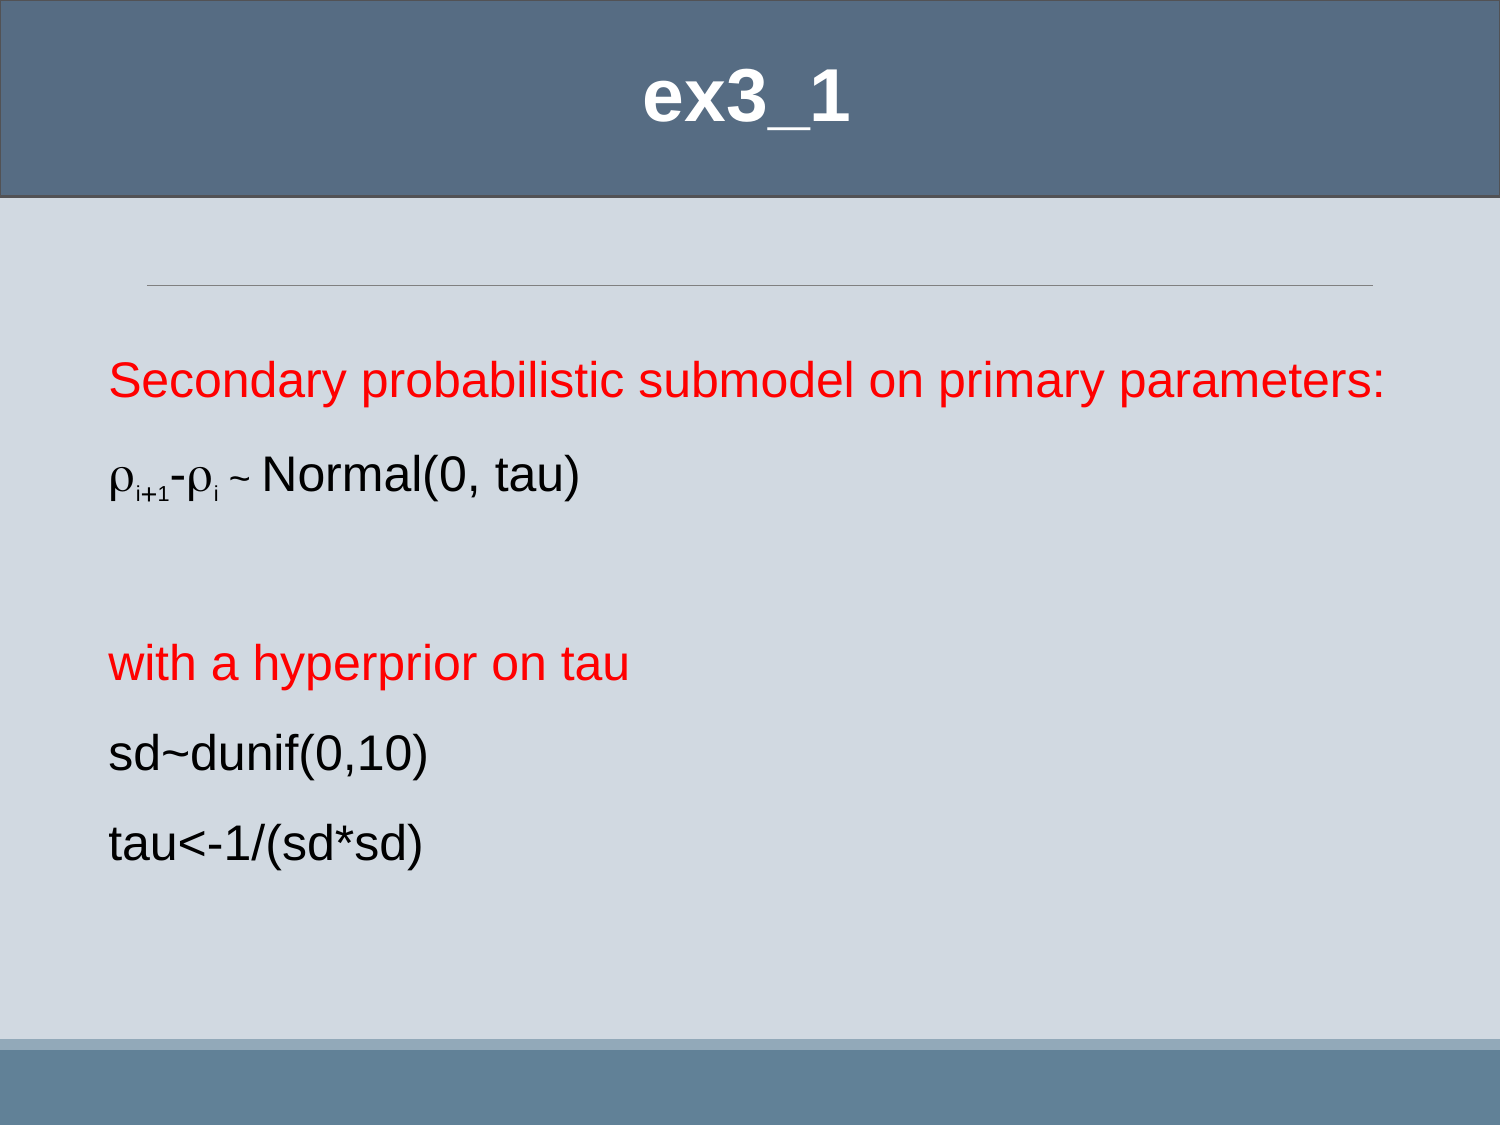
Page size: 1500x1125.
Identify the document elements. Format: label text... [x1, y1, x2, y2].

text_box ex3_1 [25, 39, 1470, 145]
text_box [0, 0, 1500, 198]
text_box Secondary probabilistic submodel on primary parameters: ri+1-ri ~ Normal(0, tau) with a hyperprior on tau sd~dunif(0,10) tau<-1/(sd*sd) [93, 310, 1402, 878]
